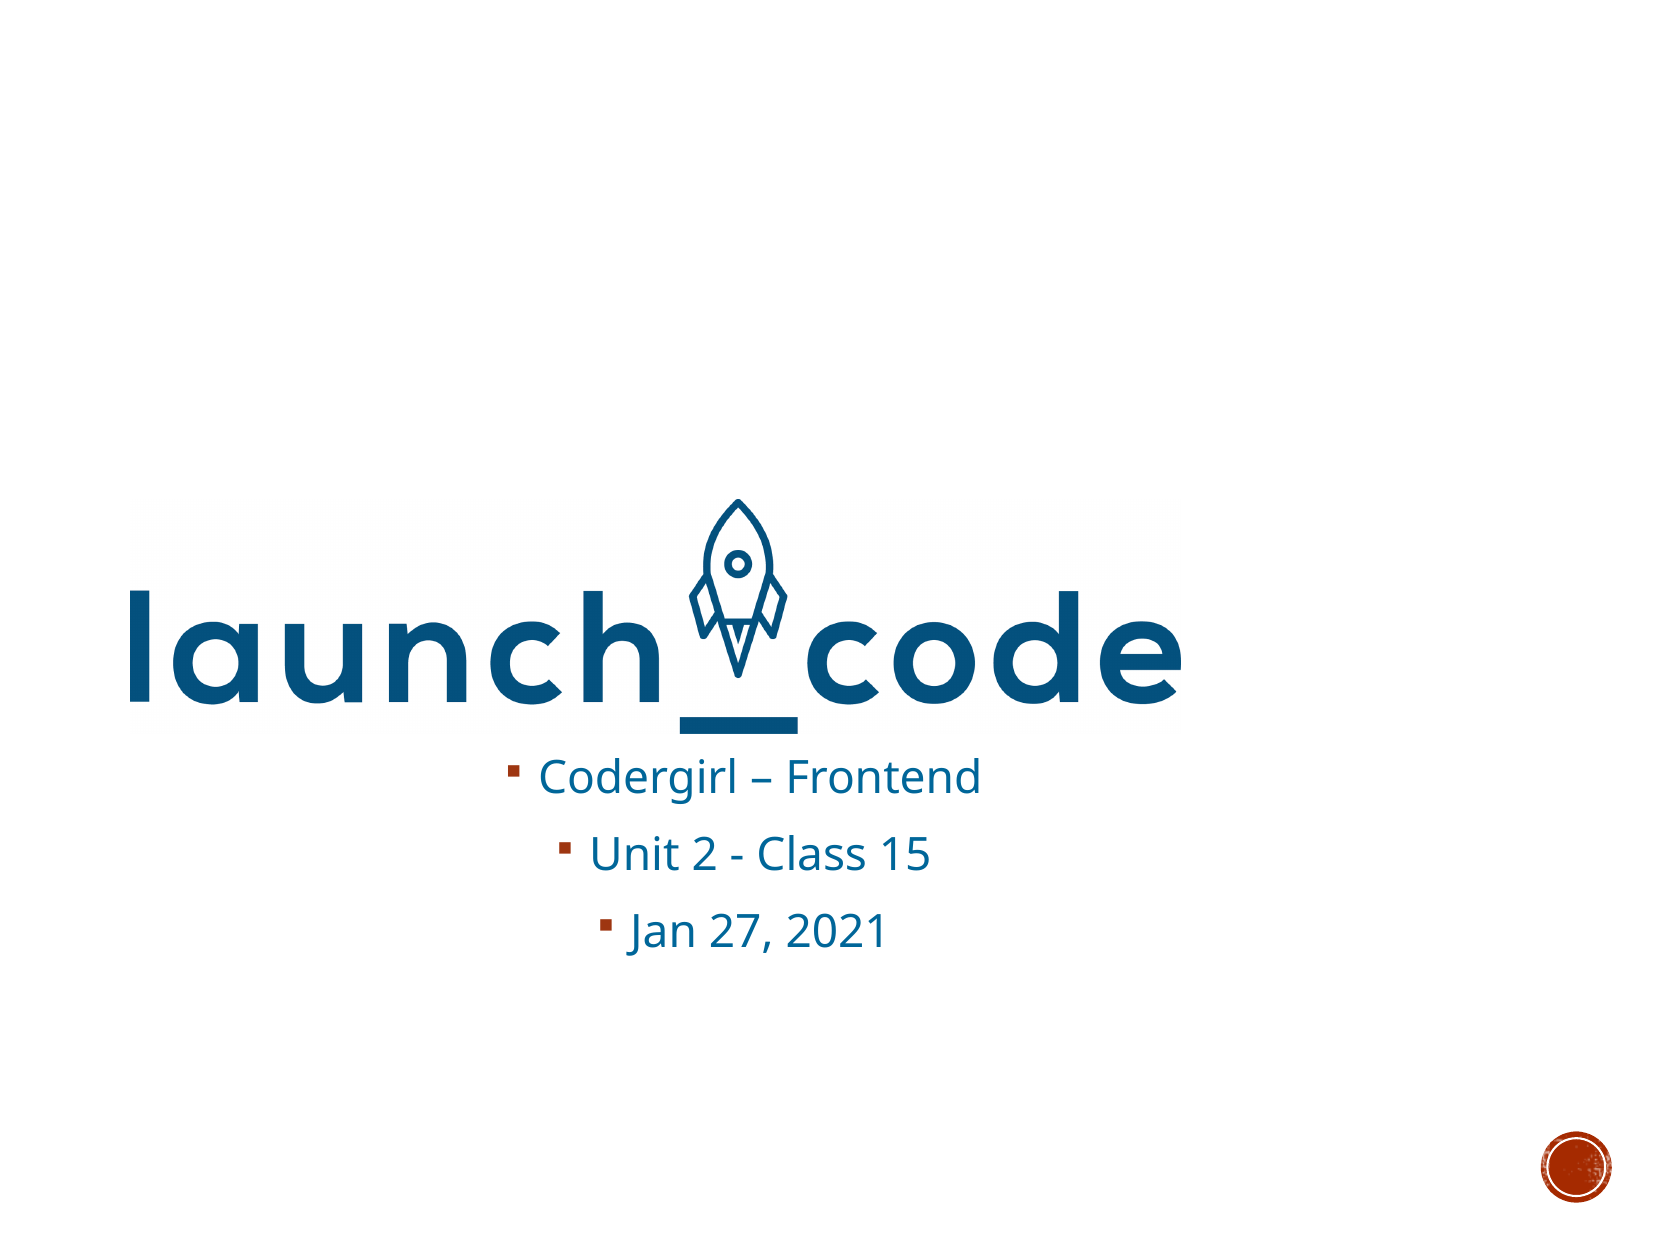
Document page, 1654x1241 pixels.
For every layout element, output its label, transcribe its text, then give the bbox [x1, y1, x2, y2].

subtitle Codergirl – Frontend Unit 2 - Class 15 Jan 27, 2021 [0, 290, 1488, 1186]
picture [134, 504, 1179, 731]
